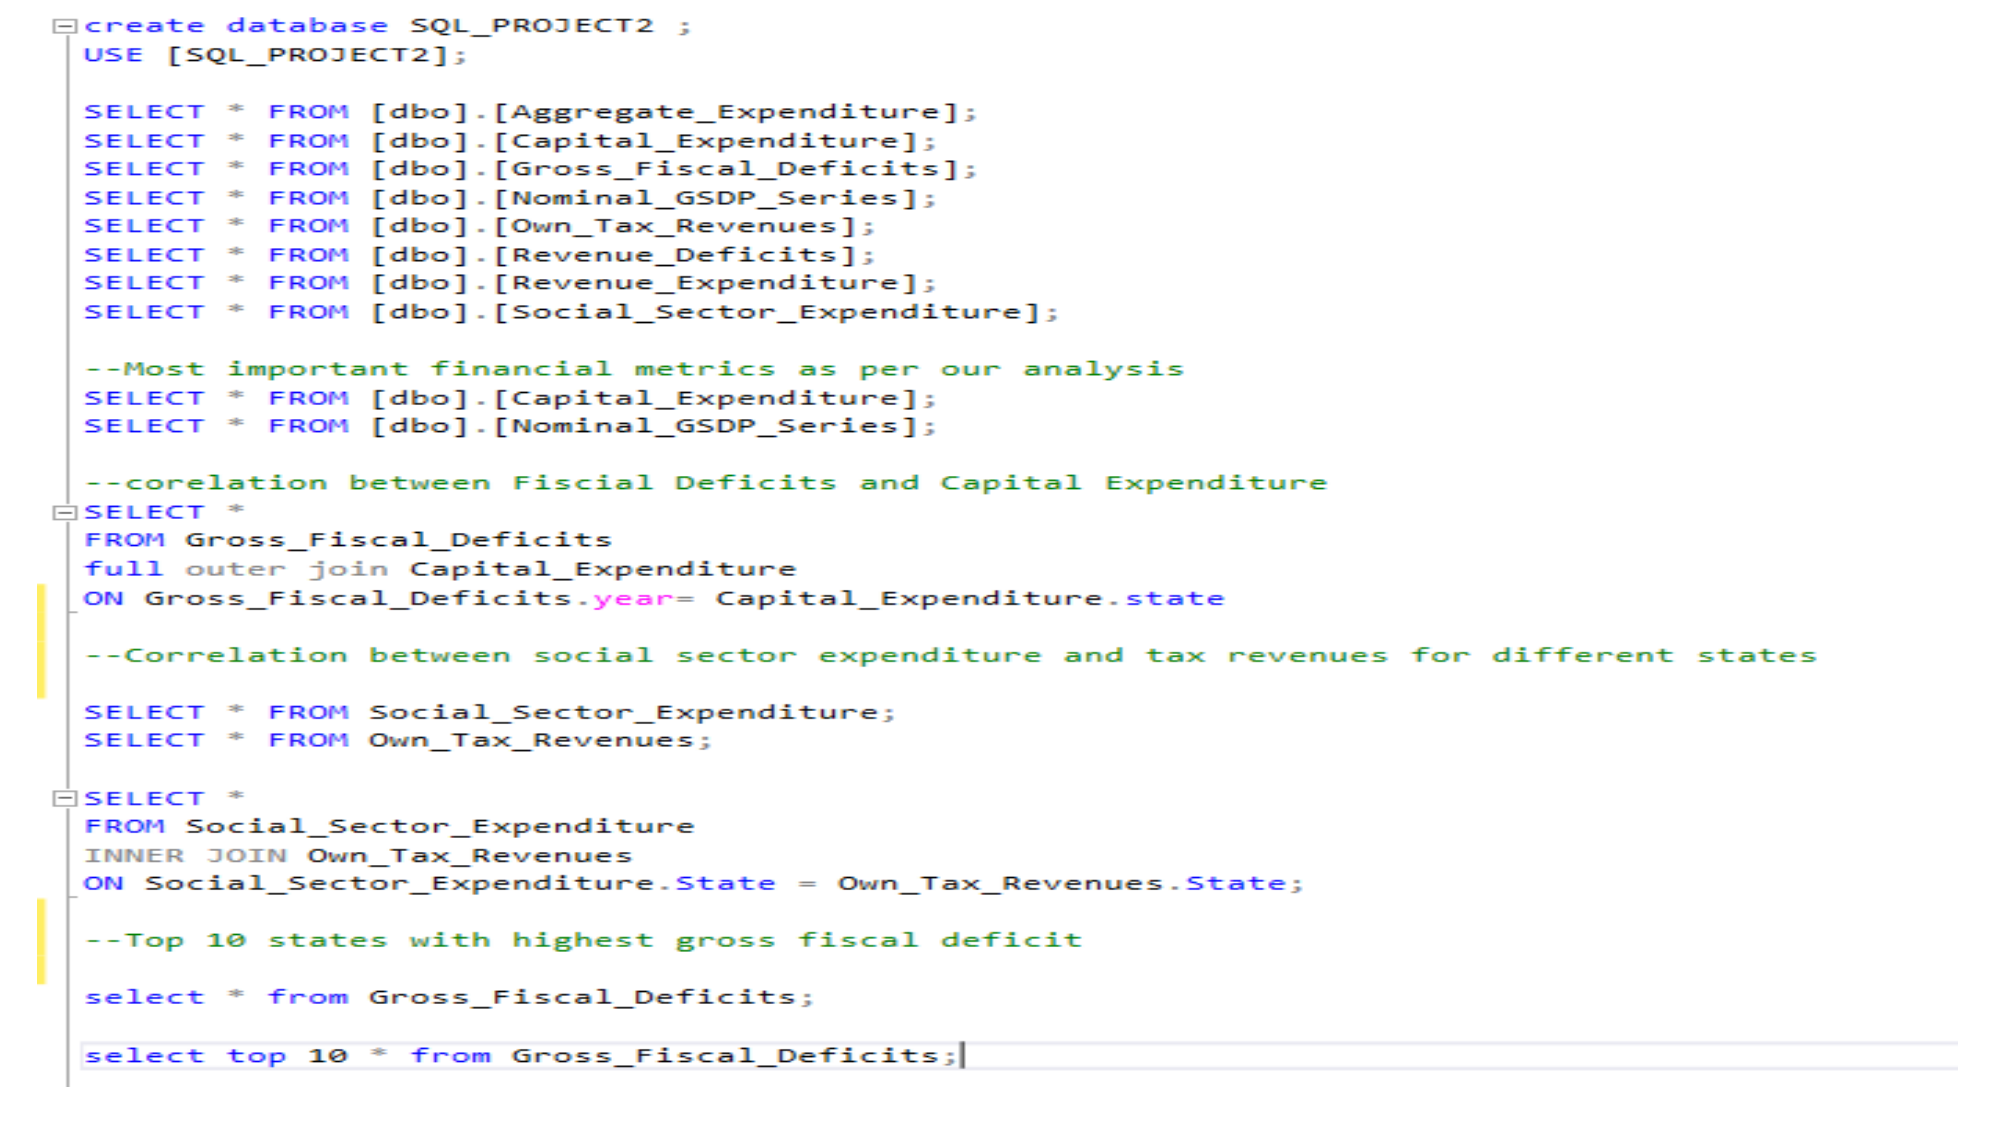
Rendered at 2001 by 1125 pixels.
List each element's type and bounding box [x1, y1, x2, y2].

list [36, 16, 1958, 1088]
